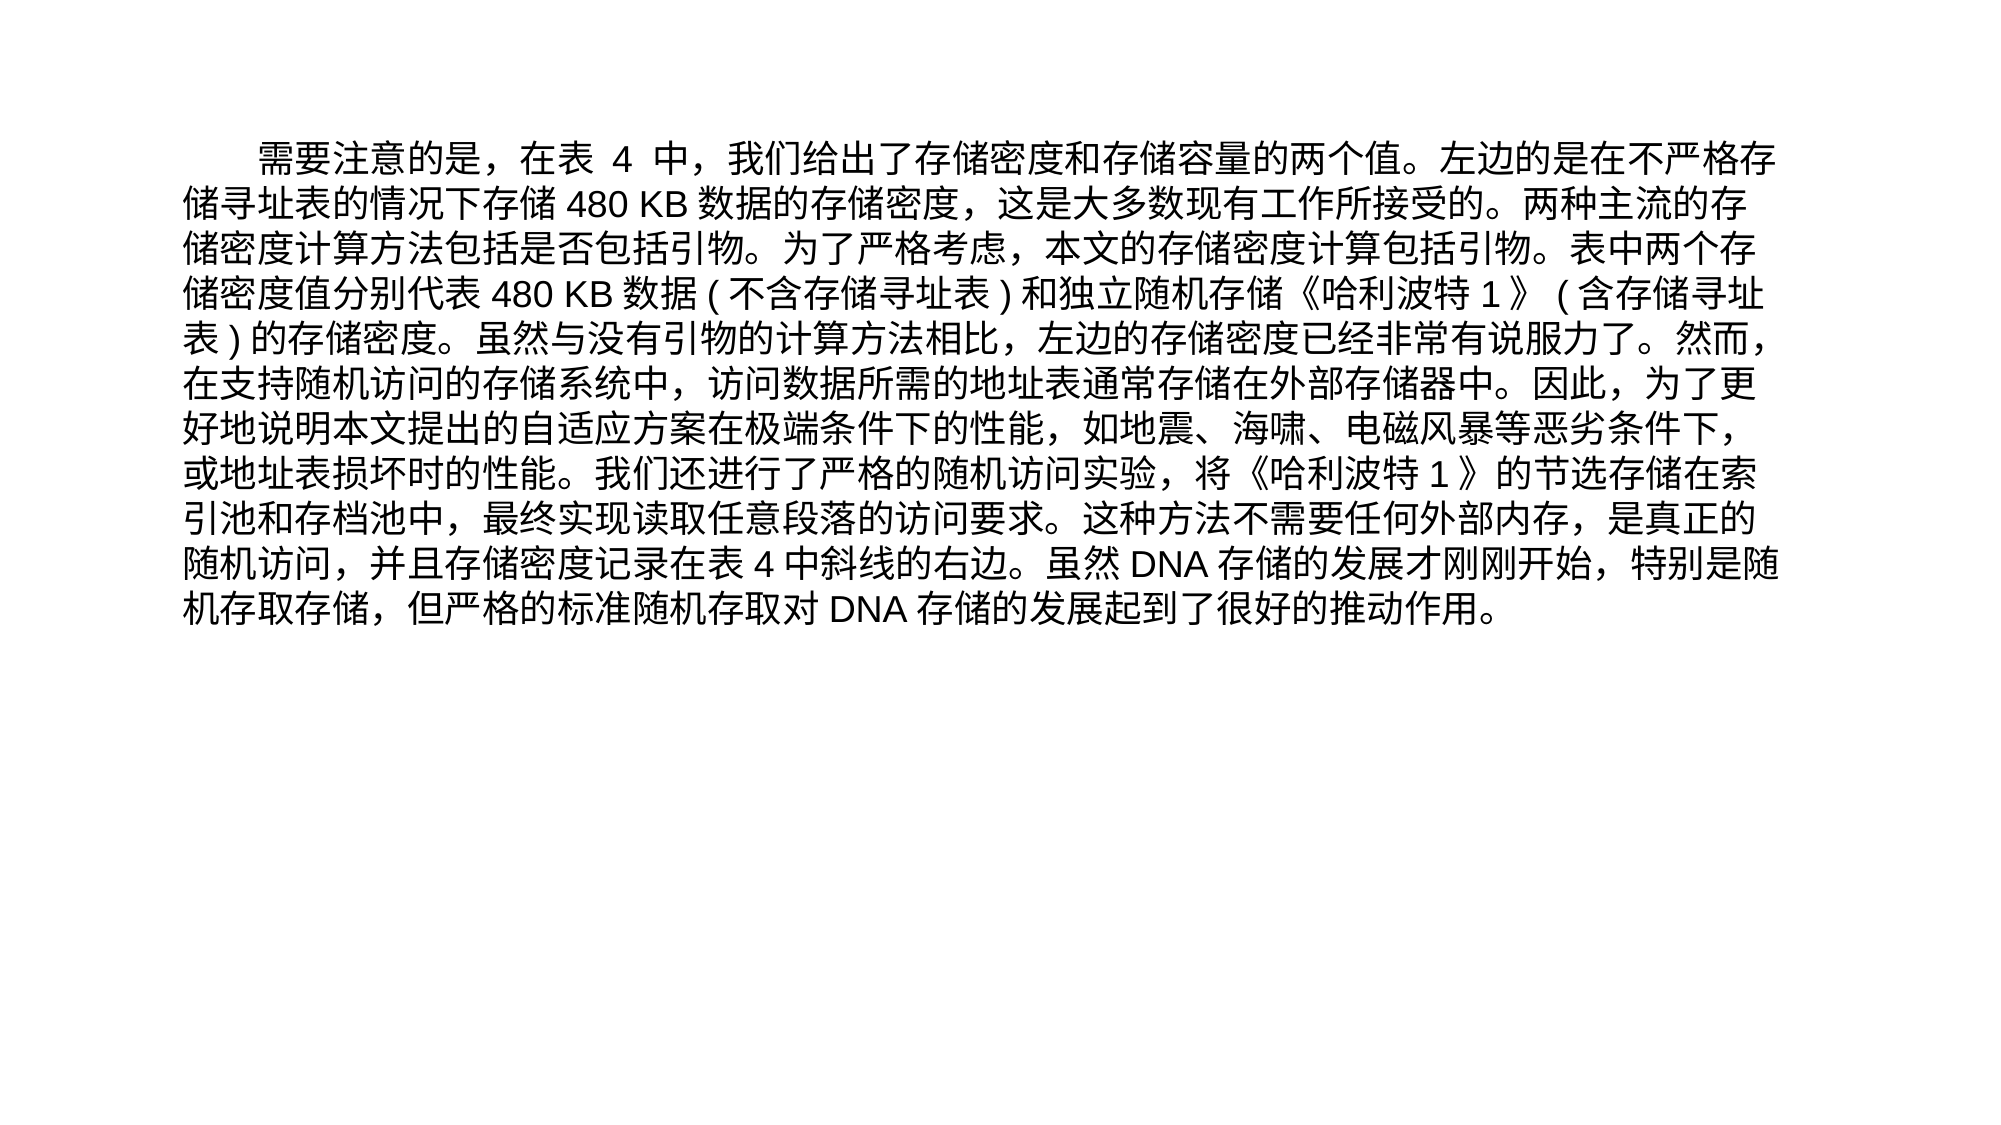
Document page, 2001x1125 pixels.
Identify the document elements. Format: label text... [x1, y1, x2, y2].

text_box 需要注意的是，在表 4 中，我们给出了存储密度和存储容量的两个值。左边的是在不严格存储寻址表的情况下存储480 KB数据的存储密度，这是大多数现有工作所接受的。两种主流的存储密度计算方法包括是否包括引物。为了严格考虑，本文的存储密度计算包括引物。表中两个存储密度值分别代表480 KB数据(不含存储寻址表)和独立随机存储《哈利波特1》(含存储寻址表)的存储密度。虽然与没有引物的计算方法相比，左边的存储密度已经非常有说服力了。然而，在支持随机访问的存储系统中，访问数据所需的地址表通常存储在外部存储器中。因此，为了更好地说明本文提出的自适应方案在极端条件下的性能，如地震、海啸、电磁风暴等恶劣条件下，或地址表损坏时的性能。我们还进行了严格的随机访问实验，将《哈利波特1》的节选存储在索引池和存档池中，最终实现读取任意段落的访问要求。这种方法不需要任何外部内存，是真正的随机访问，并且存储密度记录在表4中斜线的右边。虽然DNA存储的发展才刚刚开始，特别是随机存取存储，但严格的标准随机存取对DNA存储的发展起到了很好的推动作用。 [167, 127, 1799, 638]
